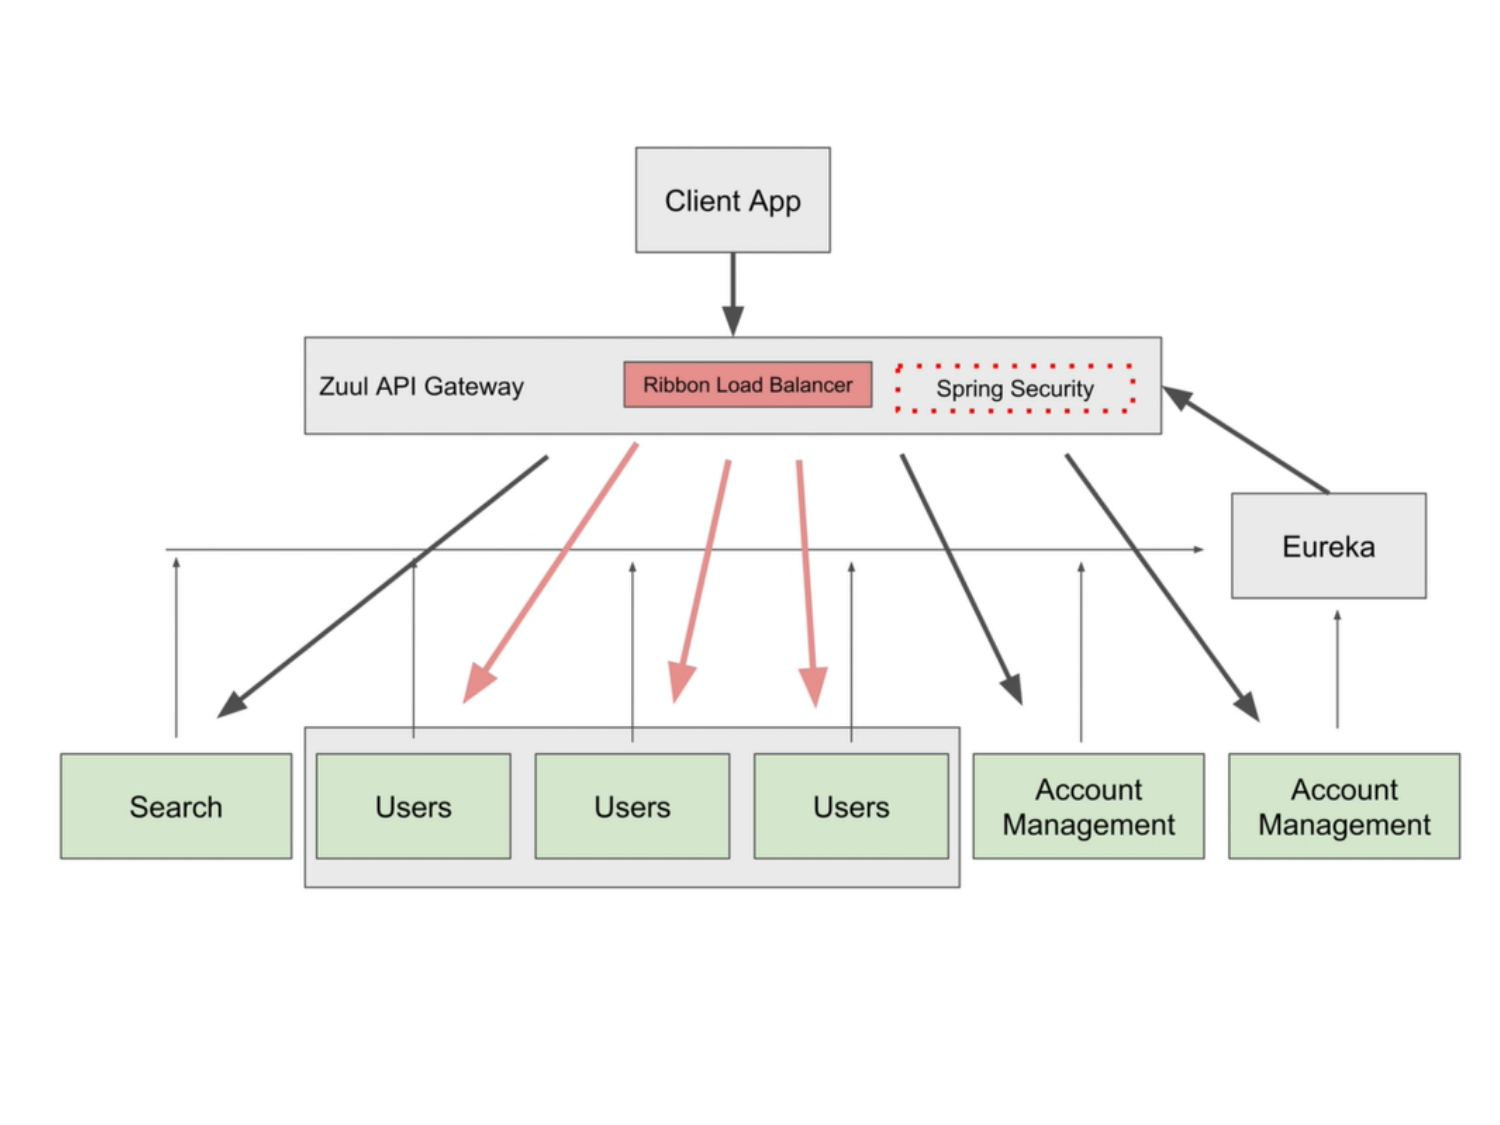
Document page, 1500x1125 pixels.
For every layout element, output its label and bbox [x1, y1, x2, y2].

picture [5, 134, 1476, 906]
